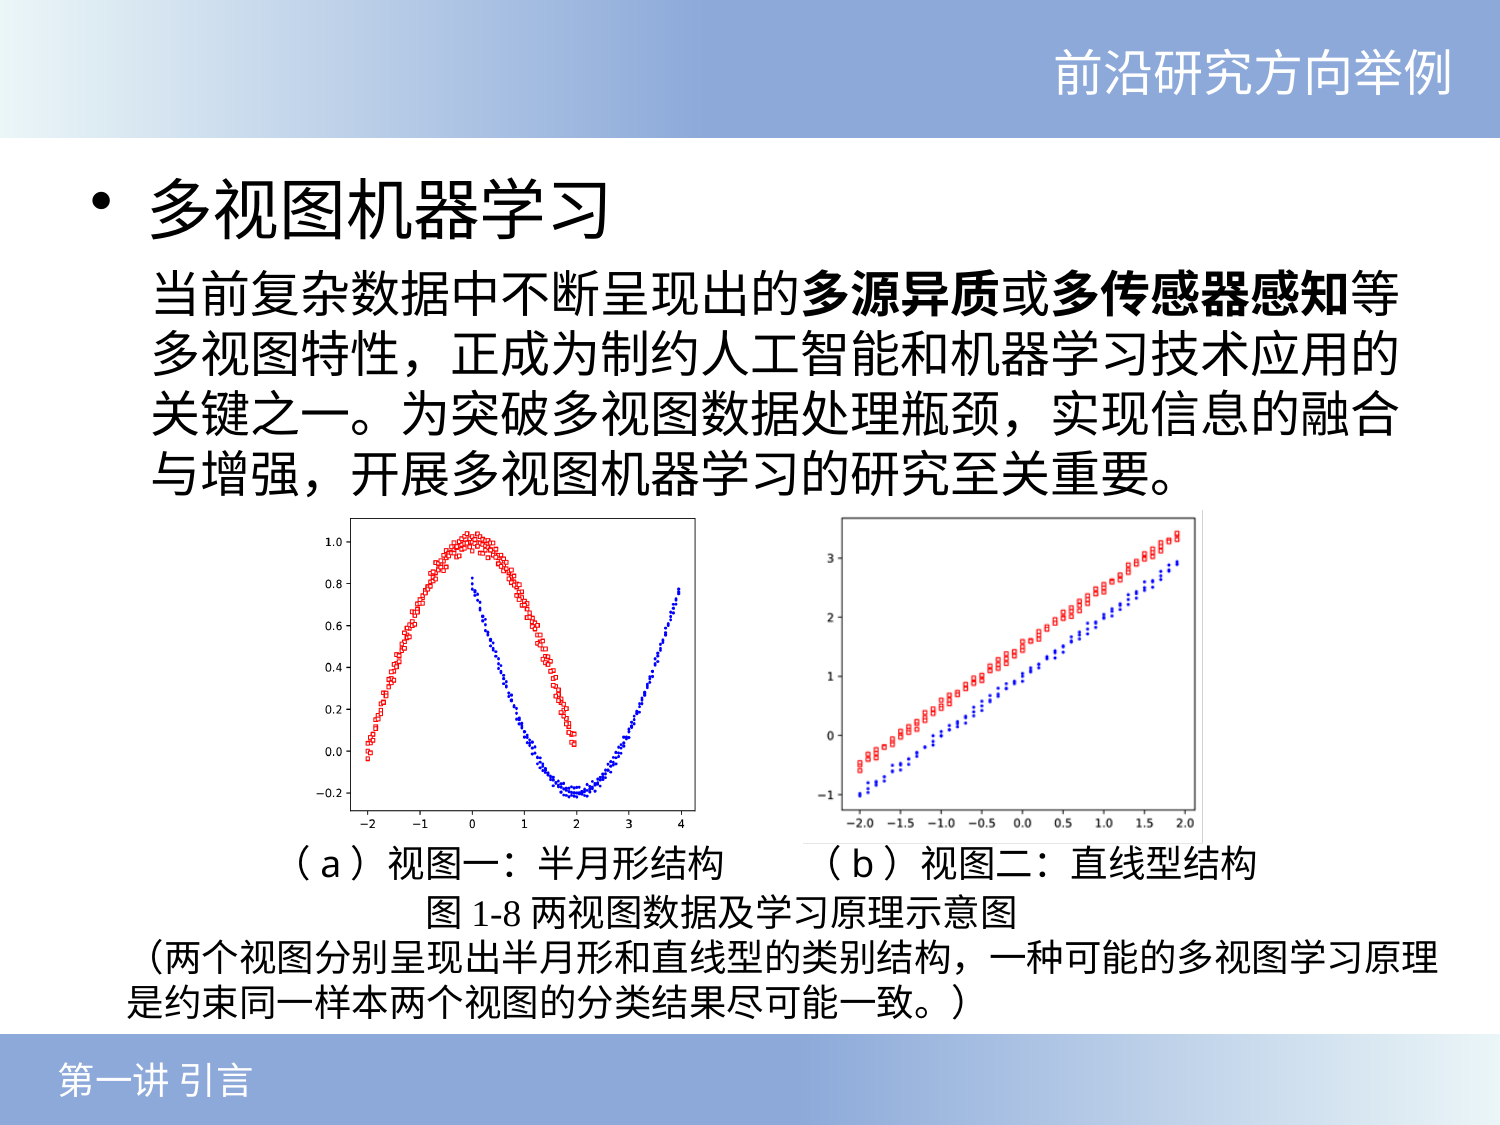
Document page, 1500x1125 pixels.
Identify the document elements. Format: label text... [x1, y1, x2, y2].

text_box 当前复杂数据中不断呈现出的多源异质或多传感器感知等多视图特性，正成为制约人工智能和机器学习技术应用的关键之一。为突破多视图数据处理瓶颈，实现信息的融合与增强，开展多视图机器学习的研究至关重要。 [135, 255, 1451, 510]
picture [312, 509, 714, 845]
text_box 多视图机器学习 [75, 160, 1294, 256]
text_box （b）视图二：直线型结构 [790, 832, 1273, 881]
text_box 前沿研究方向举例 [1037, 18, 1471, 125]
text_box 图1‑8两视图数据及学习原理示意图 （两个视图分别呈现出半月形和直线型的类别结构，一种可能的多视图学习原理是约束同一样本两个视图的分类结果尽可能一致。） [112, 881, 1489, 1032]
text_box 第一讲 引言 [0, 1034, 1500, 1125]
picture [803, 509, 1204, 845]
text_box [0, 0, 1500, 138]
text_box （a）视图一：半月形结构 [259, 832, 741, 881]
